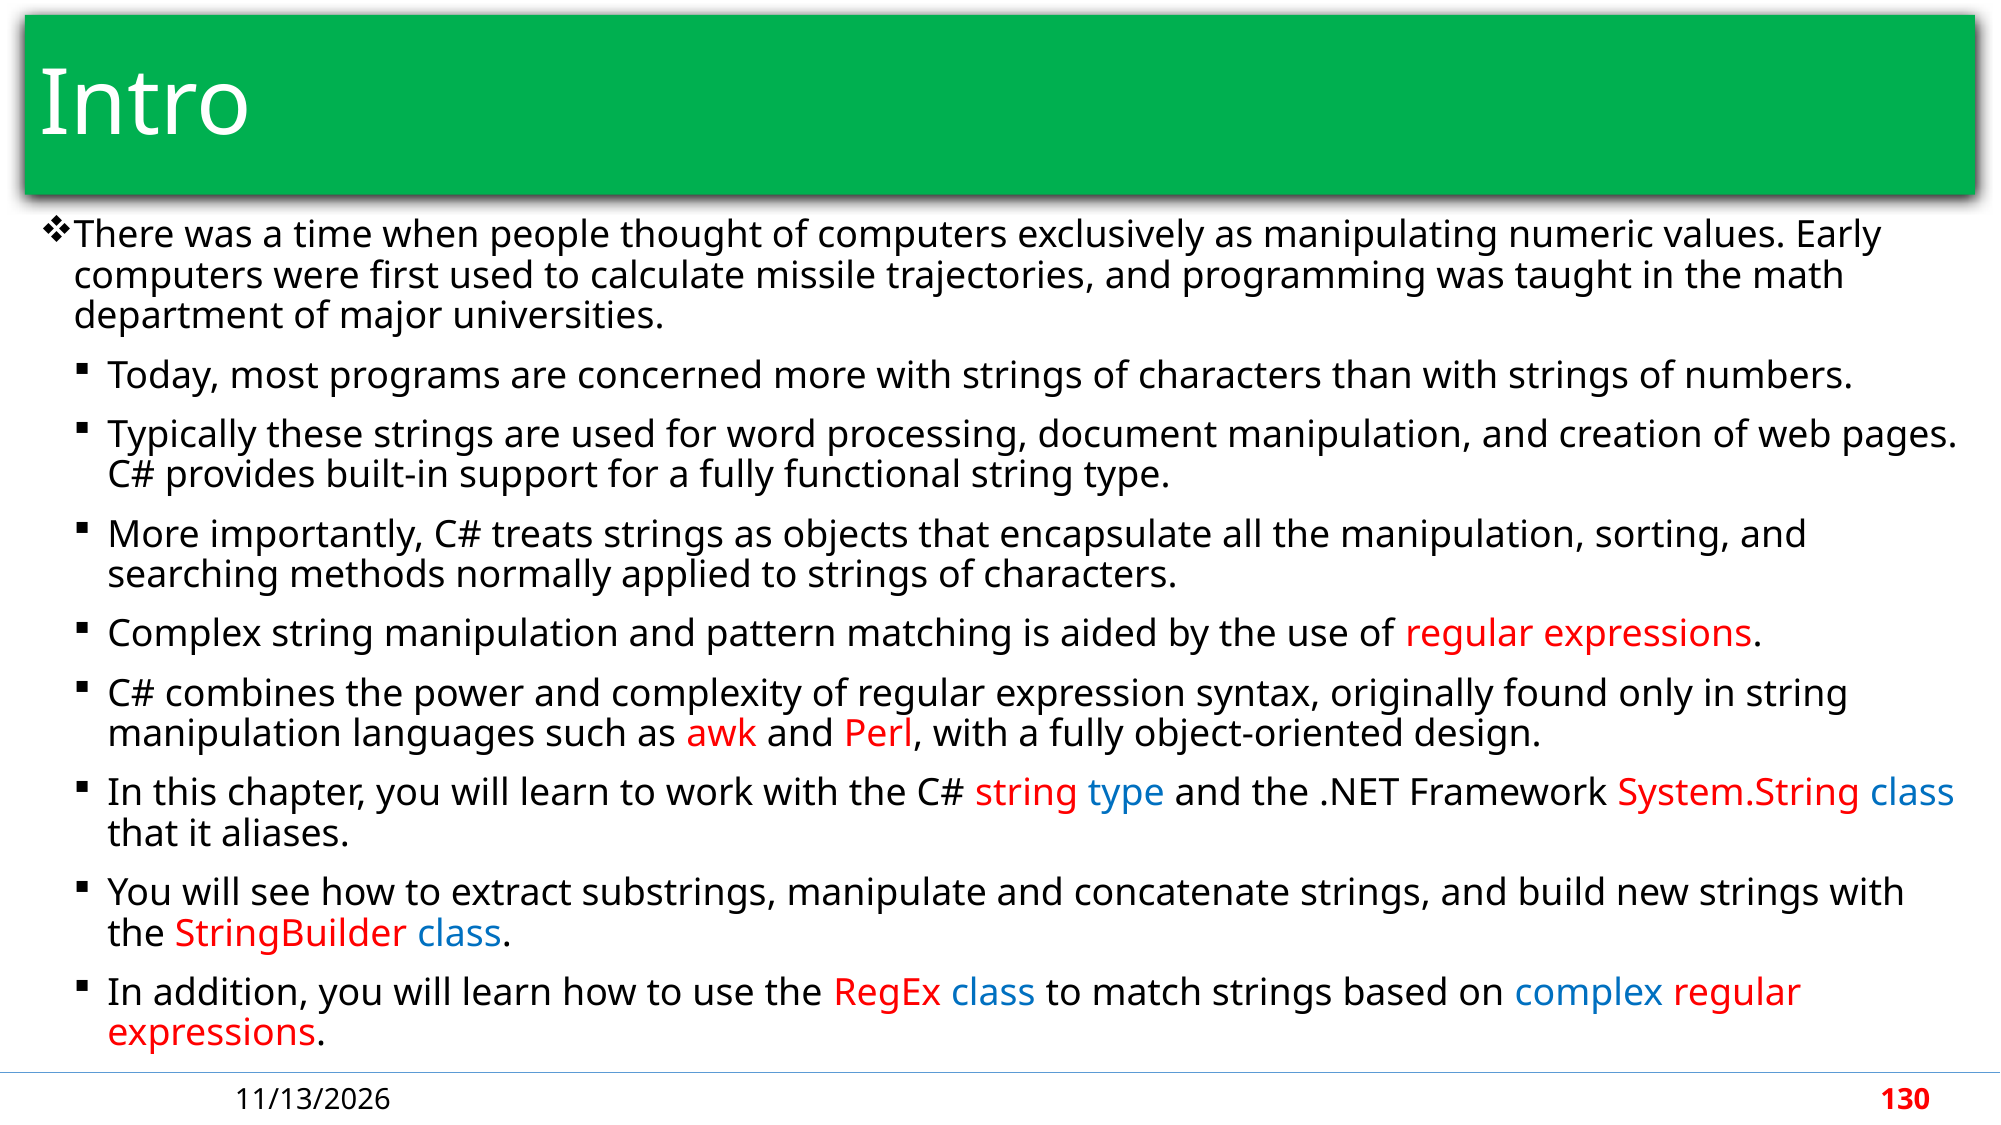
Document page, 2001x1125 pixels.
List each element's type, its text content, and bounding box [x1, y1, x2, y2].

list There was a time when people thought of computers exclusively as manipulating numeric values. Early computers were first used to calculate missile trajectories, and programming was taught in the math department of major universities. Today, most programs are concerned more with strings of characters than with strings of numbers. Typically these strings are used for word processing, document manipulation, and creation of web pages. C# provides built-in support for a fully functional string type. More importantly, C# treats strings as objects that encapsulate all the manipulation, sorting, and searching methods normally applied to strings of characters. Complex string manipulation and pattern matching is aided by the use of regular expressions. C# combines the power and complexity of regular expression syntax, originally found only in string manipulation languages such as awk and Perl, with a fully object-oriented design. In this chapter, you will learn to work with the C# string type and the .NET Framework System.String class that it aliases. You will see how to extract substrings, manipulate and concatenate strings, and build new strings with the StringBuilder class. In addition, you will learn how to use the RegEx class to match strings based on complex regular expressions. [24, 208, 1975, 1063]
slide_number 130 [1495, 1072, 1946, 1115]
title Intro [24, 14, 1975, 195]
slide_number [220, 1072, 671, 1115]
